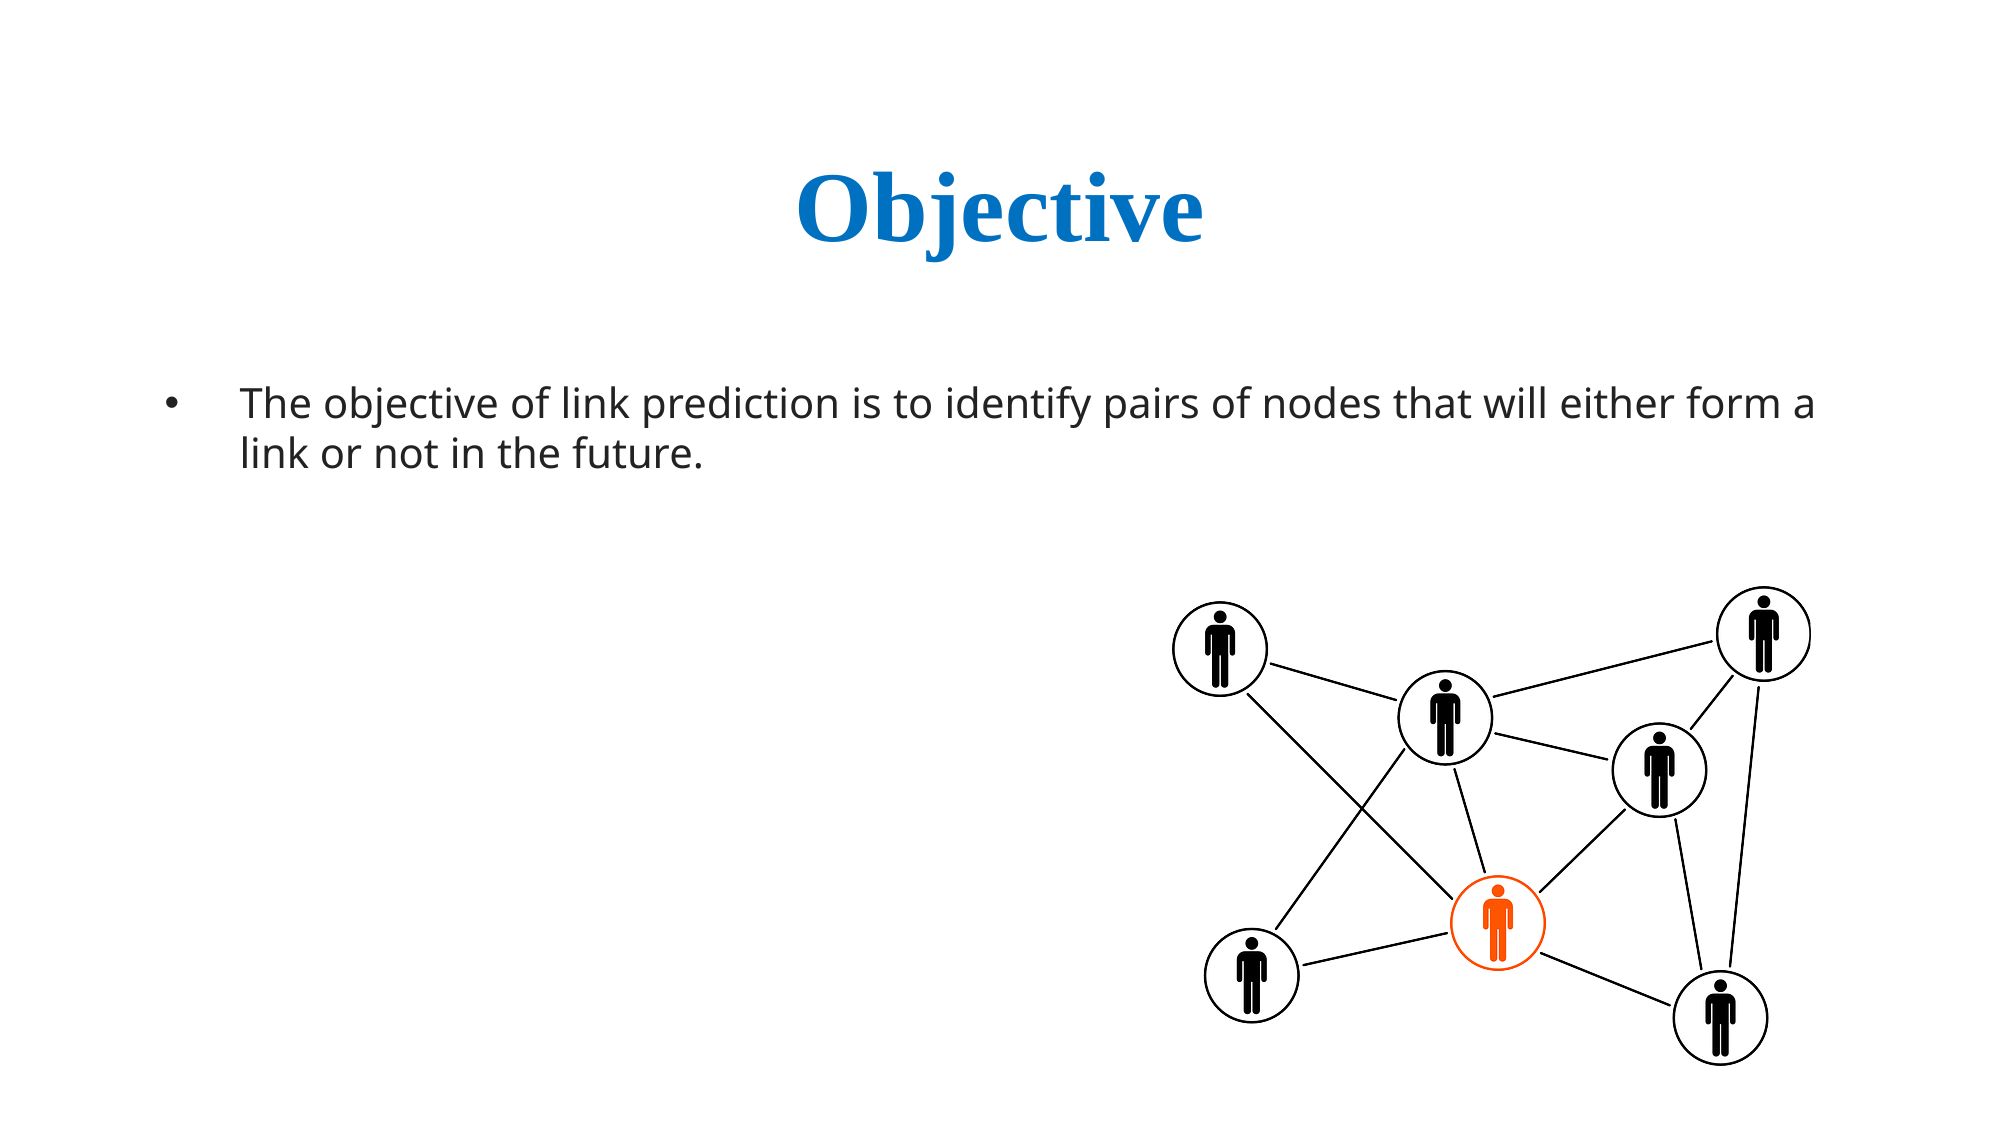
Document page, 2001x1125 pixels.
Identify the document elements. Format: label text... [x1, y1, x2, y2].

text_box Objective [0, 133, 2000, 269]
text_box The objective of link prediction is to identify pairs of nodes that will either form a link or not in the future. [0, 369, 1833, 485]
picture [1172, 586, 1811, 1066]
